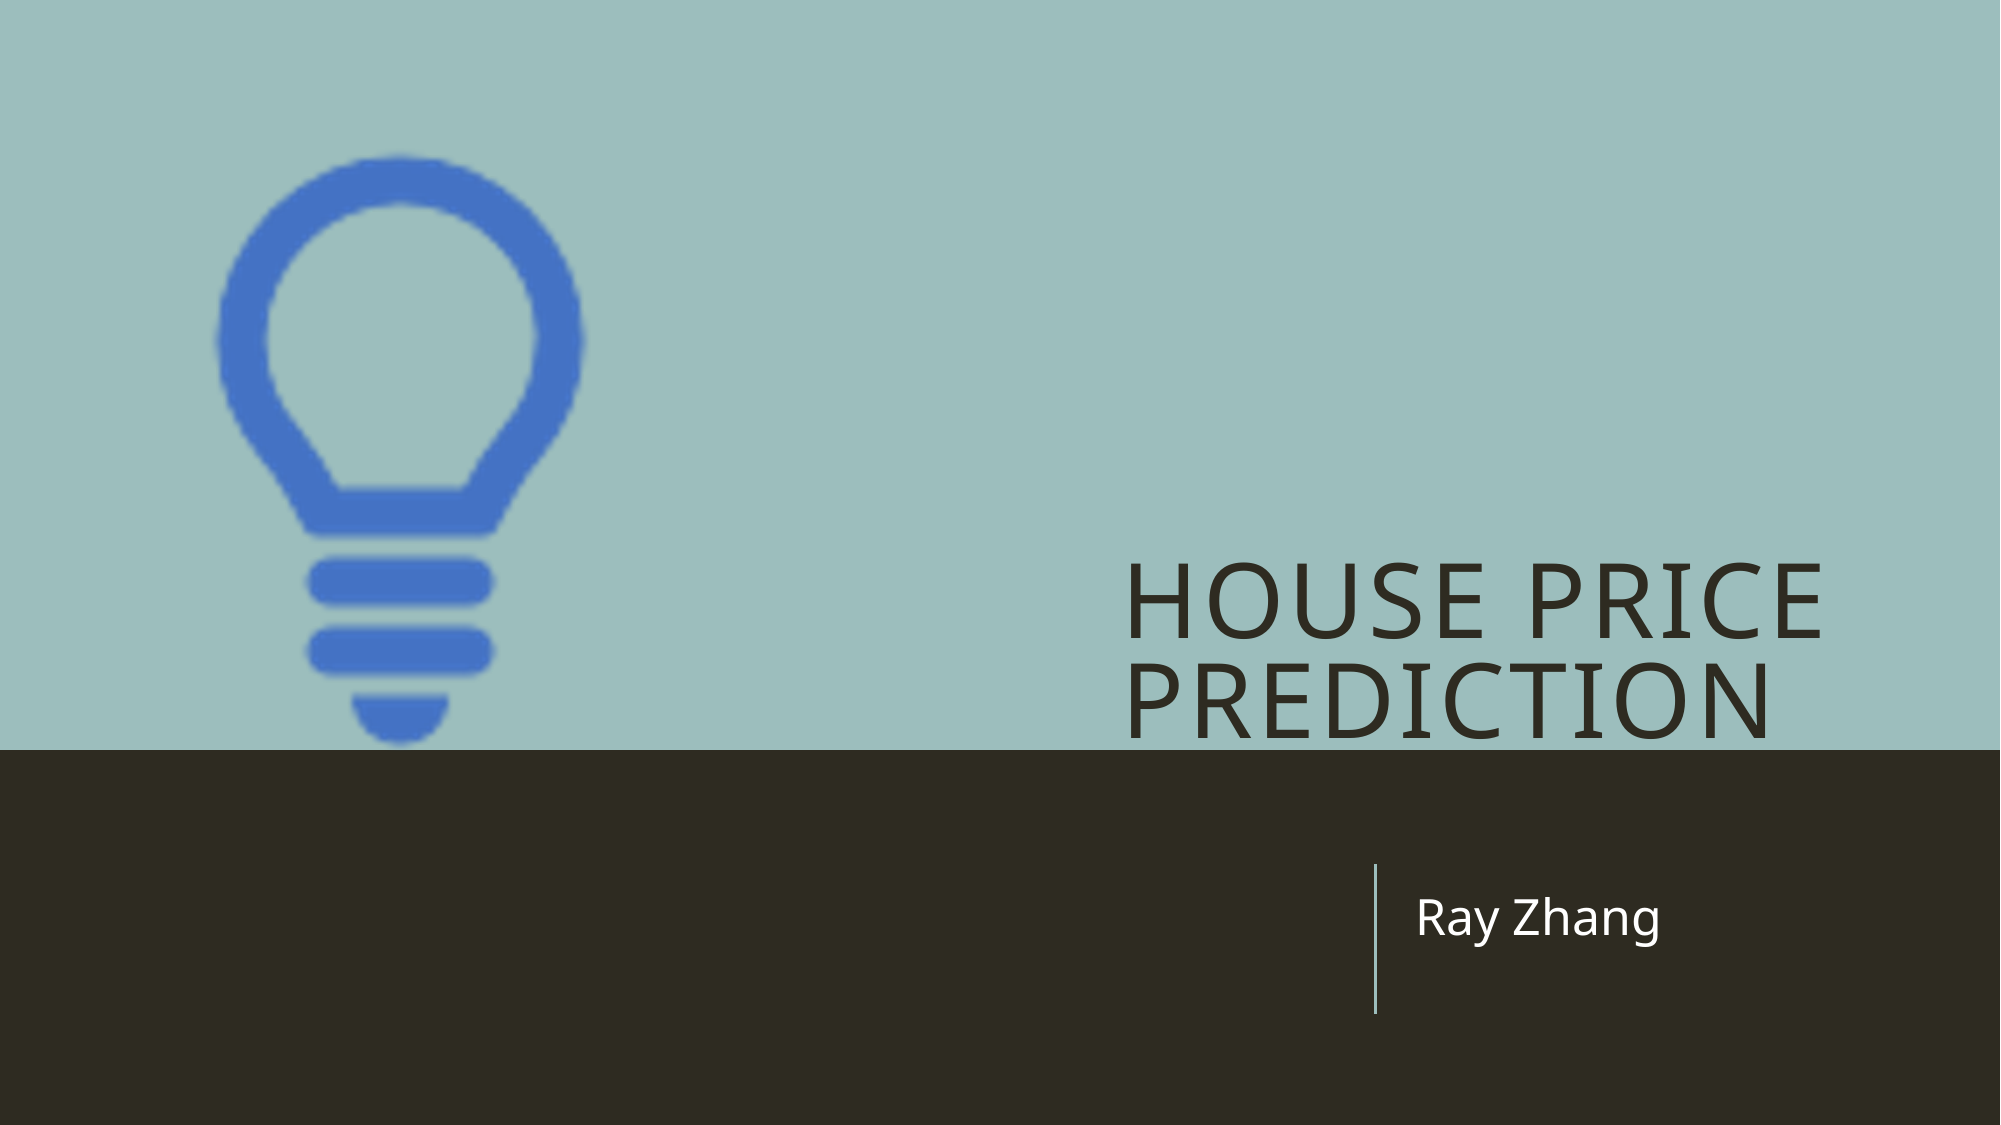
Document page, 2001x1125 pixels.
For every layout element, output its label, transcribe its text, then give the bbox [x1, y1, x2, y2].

picture [68, 117, 733, 783]
title House price prediction [1106, 292, 1869, 767]
subtitle Ray Zhang [1400, 877, 1893, 960]
